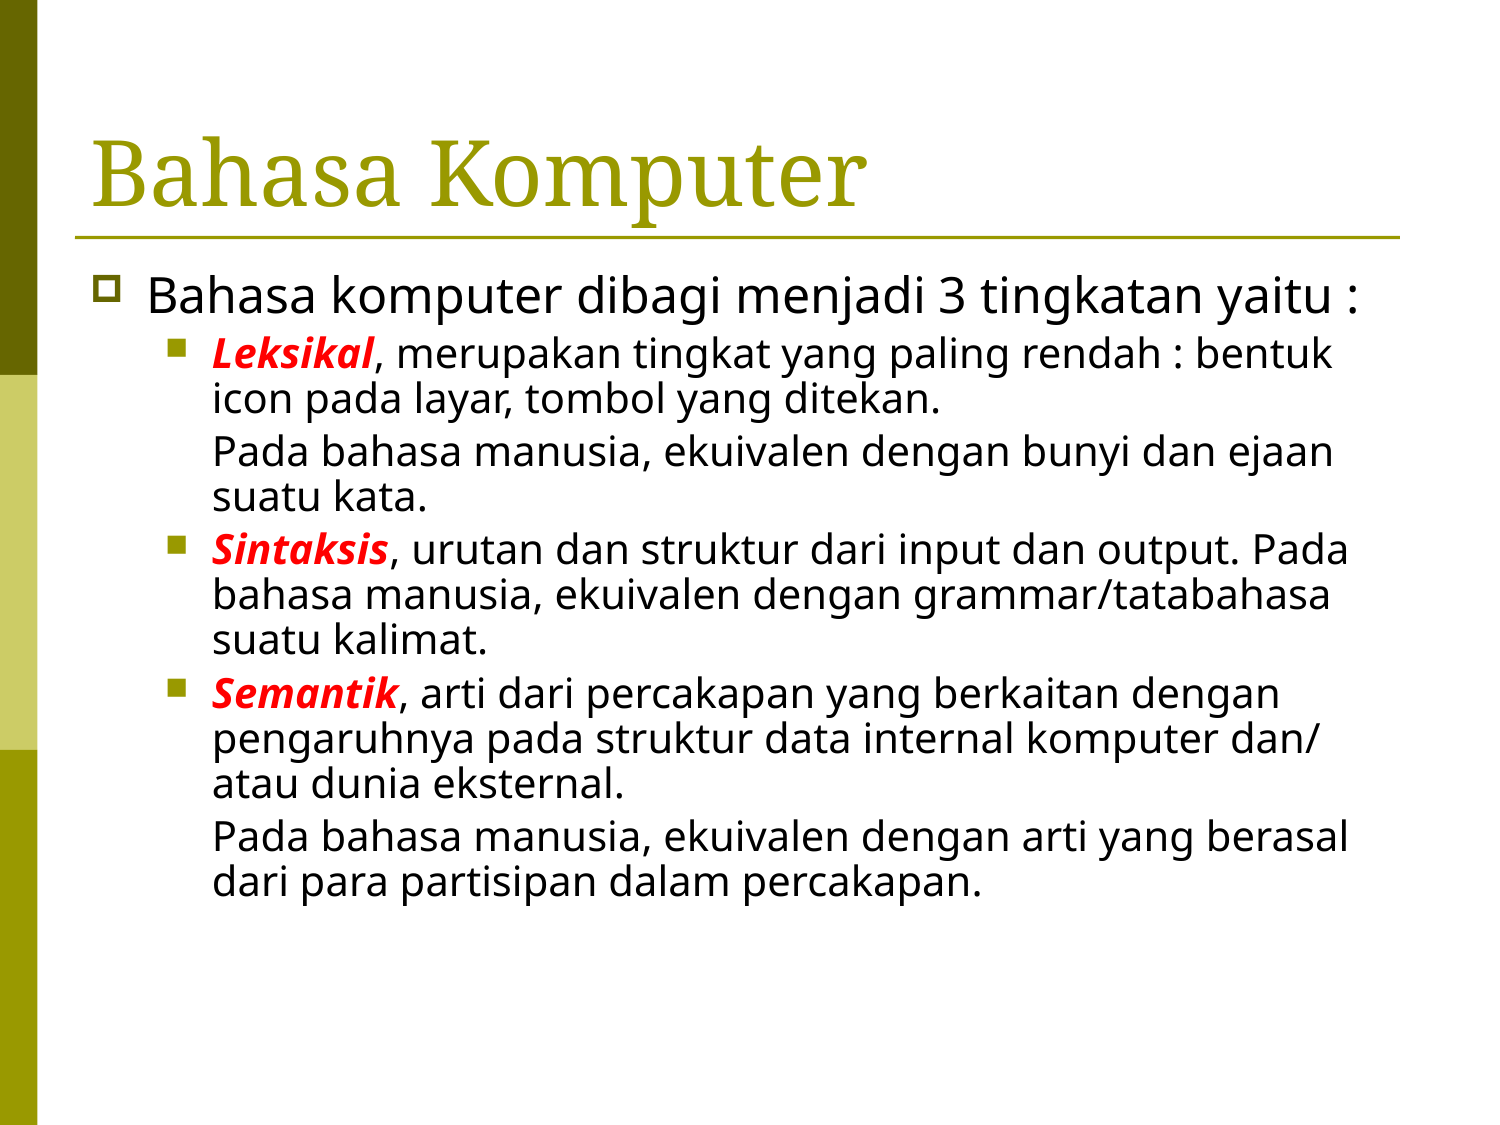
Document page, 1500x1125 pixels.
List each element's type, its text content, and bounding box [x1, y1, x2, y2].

title Bahasa Komputer [75, 45, 1425, 233]
list Bahasa komputer dibagi menjadi 3 tingkatan yaitu : Leksikal, merupakan tingkat yang paling rendah : bentuk icon pada layar, tombol yang ditekan. Pada bahasa manusia, ekuivalen dengan bunyi dan ejaan suatu kata. Sintaksis, urutan dan struktur dari input dan output. Pada bahasa manusia, ekuivalen dengan grammar/tatabahasa suatu kalimat. Semantik, arti dari percakapan yang berkaitan dengan pengaruhnya pada struktur data internal komputer dan/ atau dunia eksternal. Pada bahasa manusia, ekuivalen dengan arti yang berasal dari para partisipan dalam percakapan. [75, 262, 1425, 1006]
